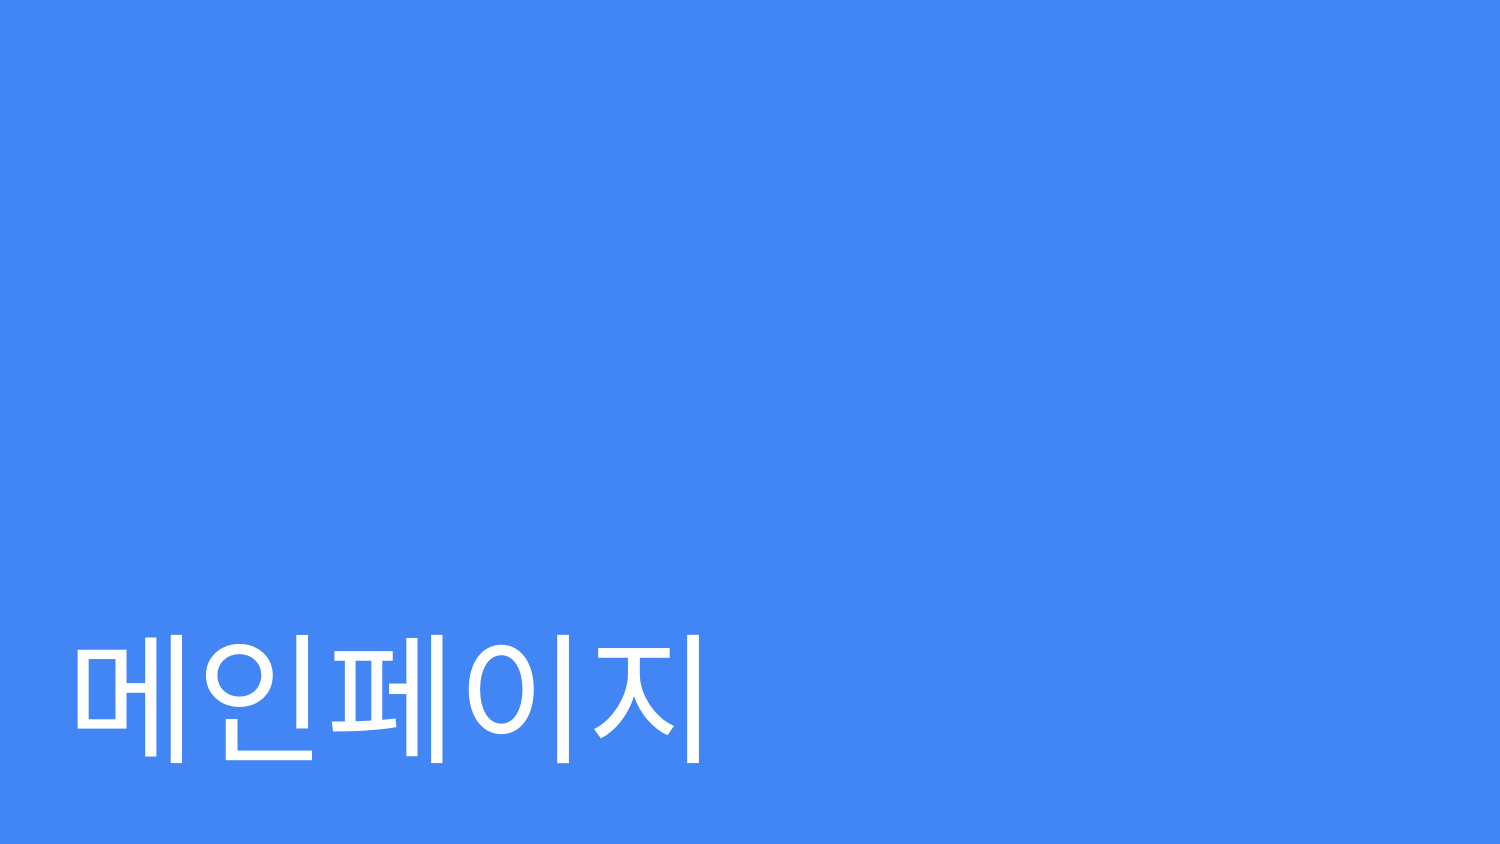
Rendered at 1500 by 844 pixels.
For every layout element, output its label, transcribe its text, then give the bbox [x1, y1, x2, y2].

title 메인페이지 [51, 406, 1383, 809]
